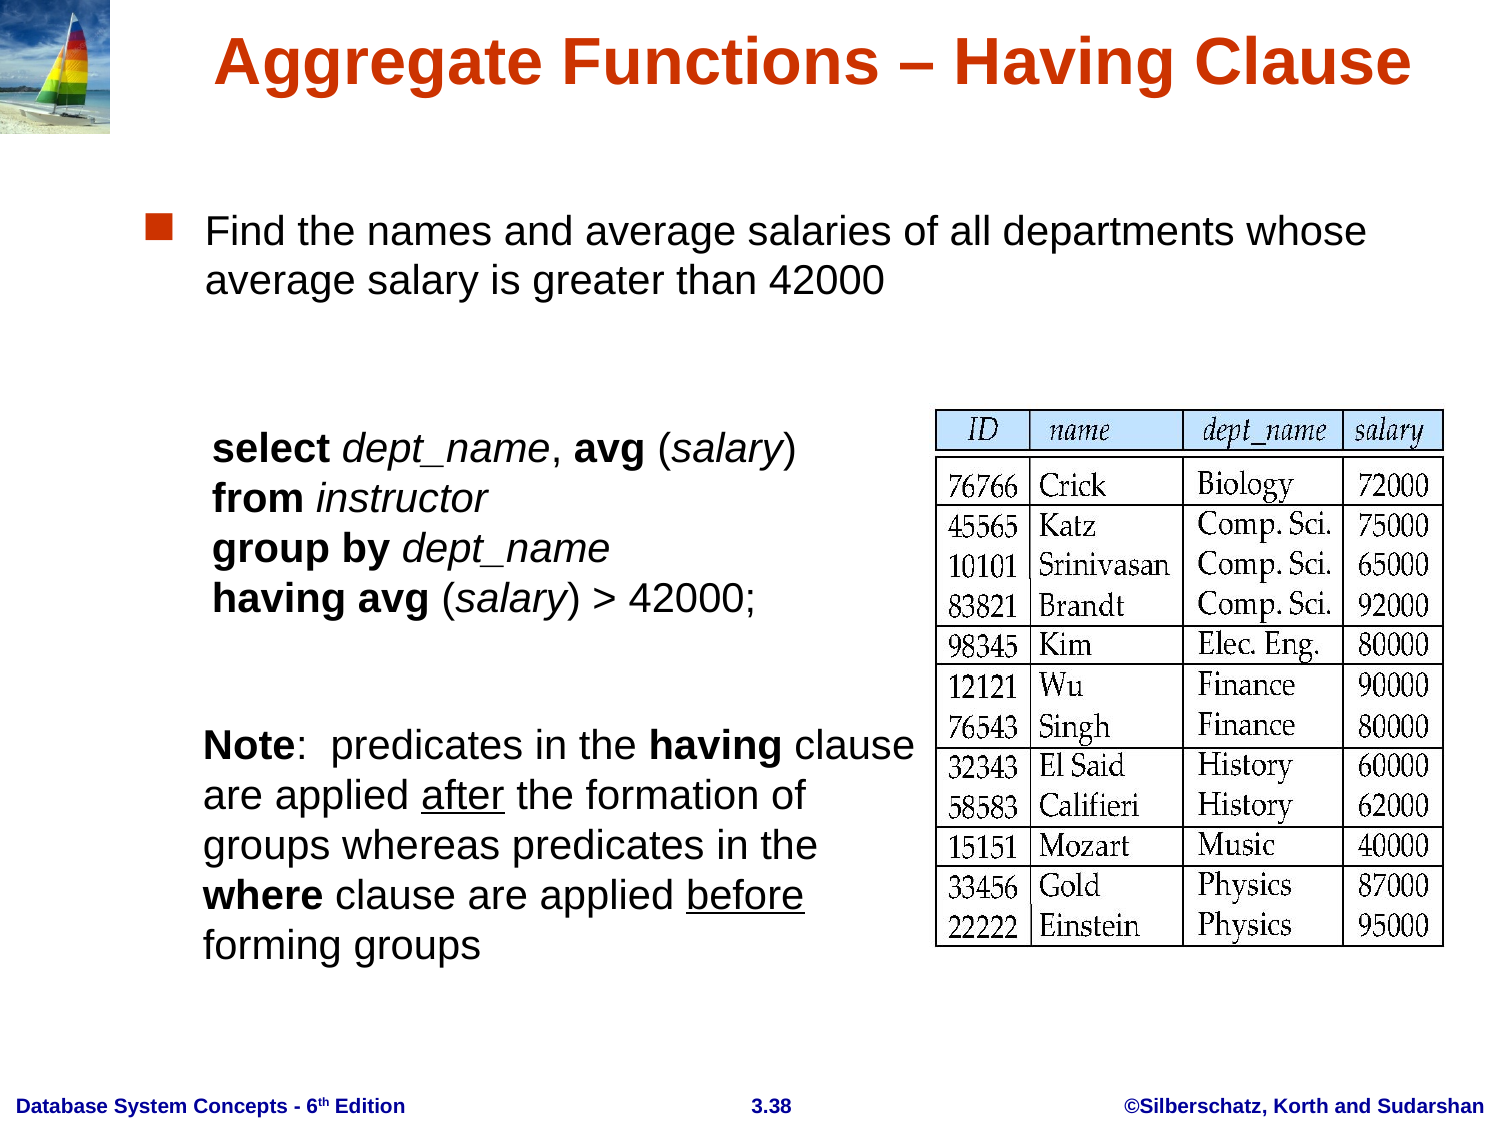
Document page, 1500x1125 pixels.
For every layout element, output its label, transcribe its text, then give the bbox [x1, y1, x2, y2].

picture [928, 402, 1446, 953]
picture [0, 0, 110, 134]
text_box select dept_name, avg (salary) from instructor group by dept_name having avg (salary) > 42000; [197, 412, 923, 628]
title Aggregate Functions – Having Clause [151, 5, 1477, 106]
text_box Note: predicates in the having clause are applied after the formation of groups whereas predicates in the where clause are applied before forming groups [188, 710, 954, 1036]
list Find the names and average salaries of all departments whose average salary is greater than 42000 [133, 195, 1391, 323]
